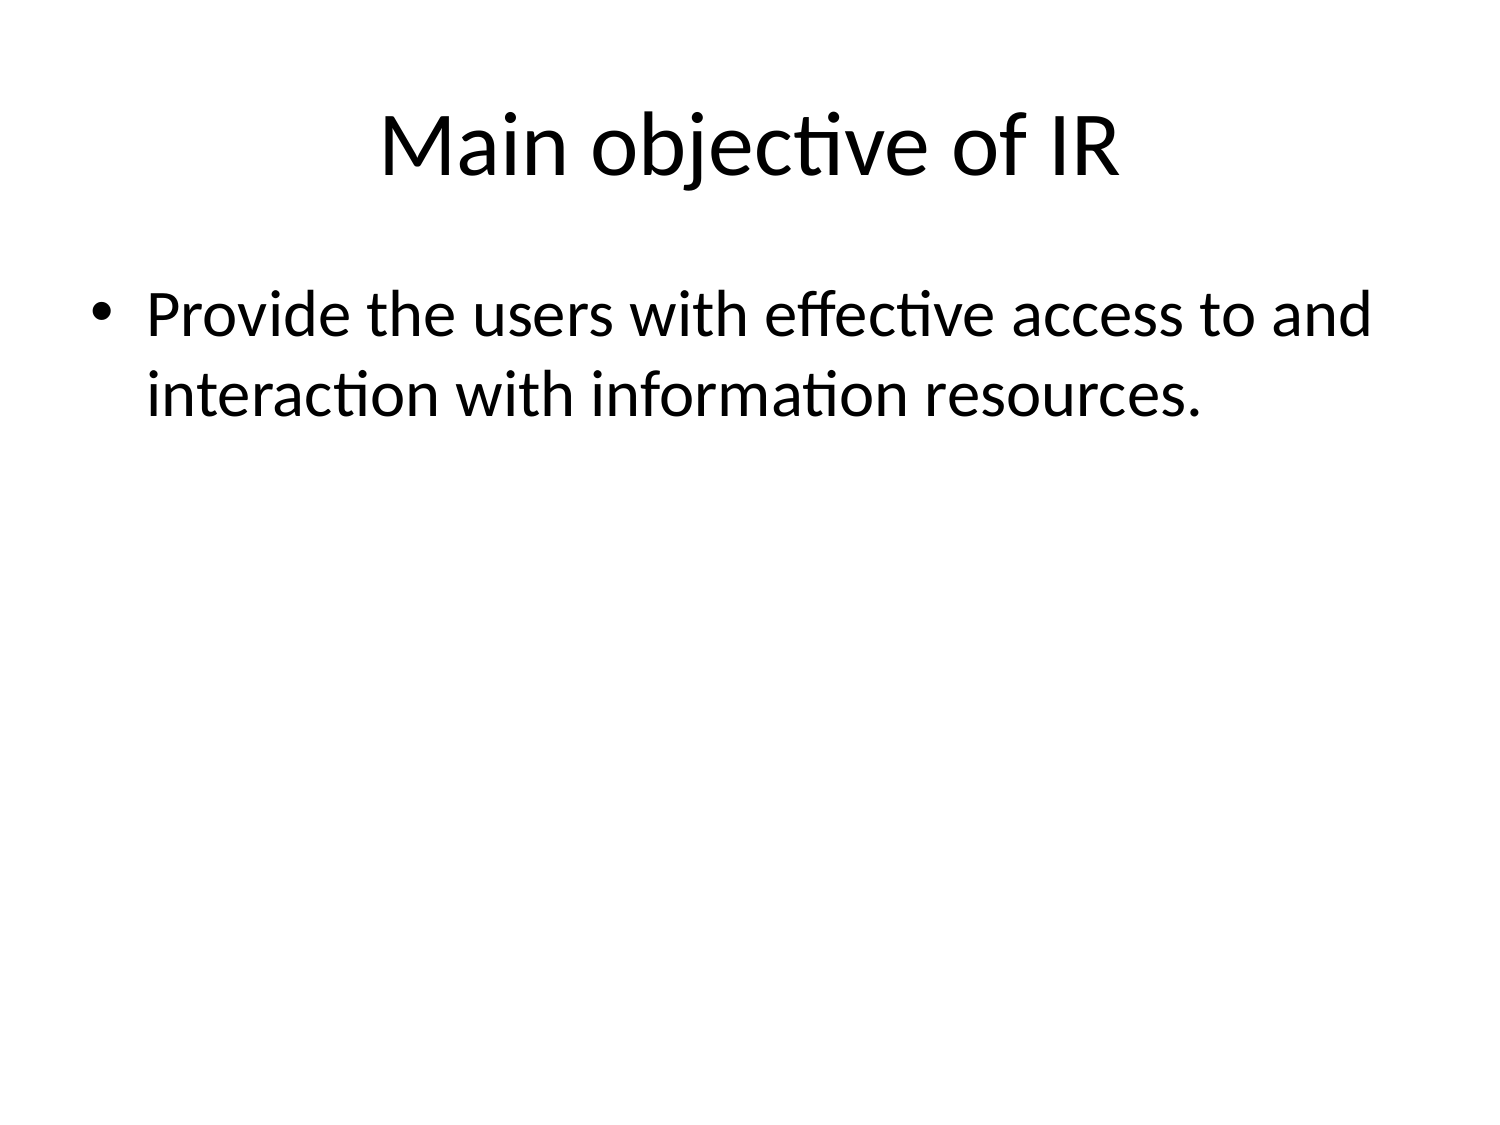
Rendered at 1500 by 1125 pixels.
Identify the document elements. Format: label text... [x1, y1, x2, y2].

list Provide the users with effective access to and interaction with information resources. [75, 262, 1425, 1005]
title Main objective of IR [75, 45, 1425, 233]
